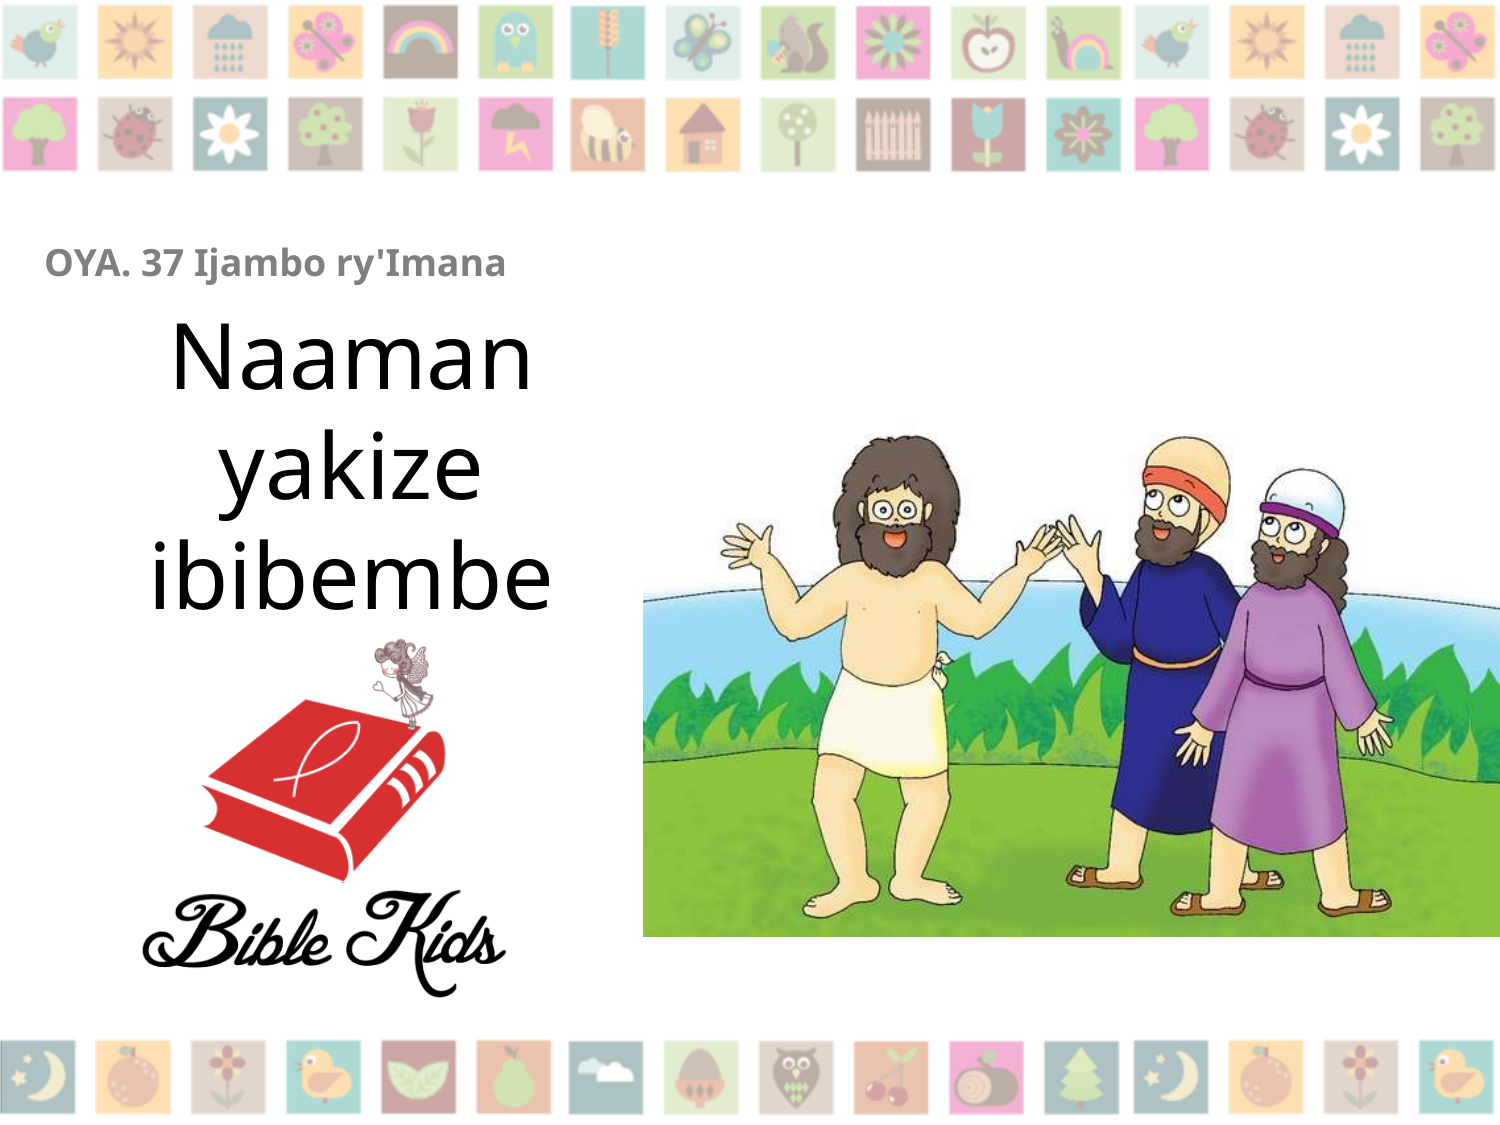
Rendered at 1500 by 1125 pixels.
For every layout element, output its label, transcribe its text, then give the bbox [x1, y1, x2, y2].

picture [643, 328, 1500, 937]
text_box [0, 1028, 1500, 1118]
picture [117, 600, 544, 1027]
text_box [0, 3, 1500, 181]
text_box OYA. 37 Ijambo ry'Imana [29, 231, 585, 290]
text_box Naaman yakize ibibembe [29, 290, 675, 636]
